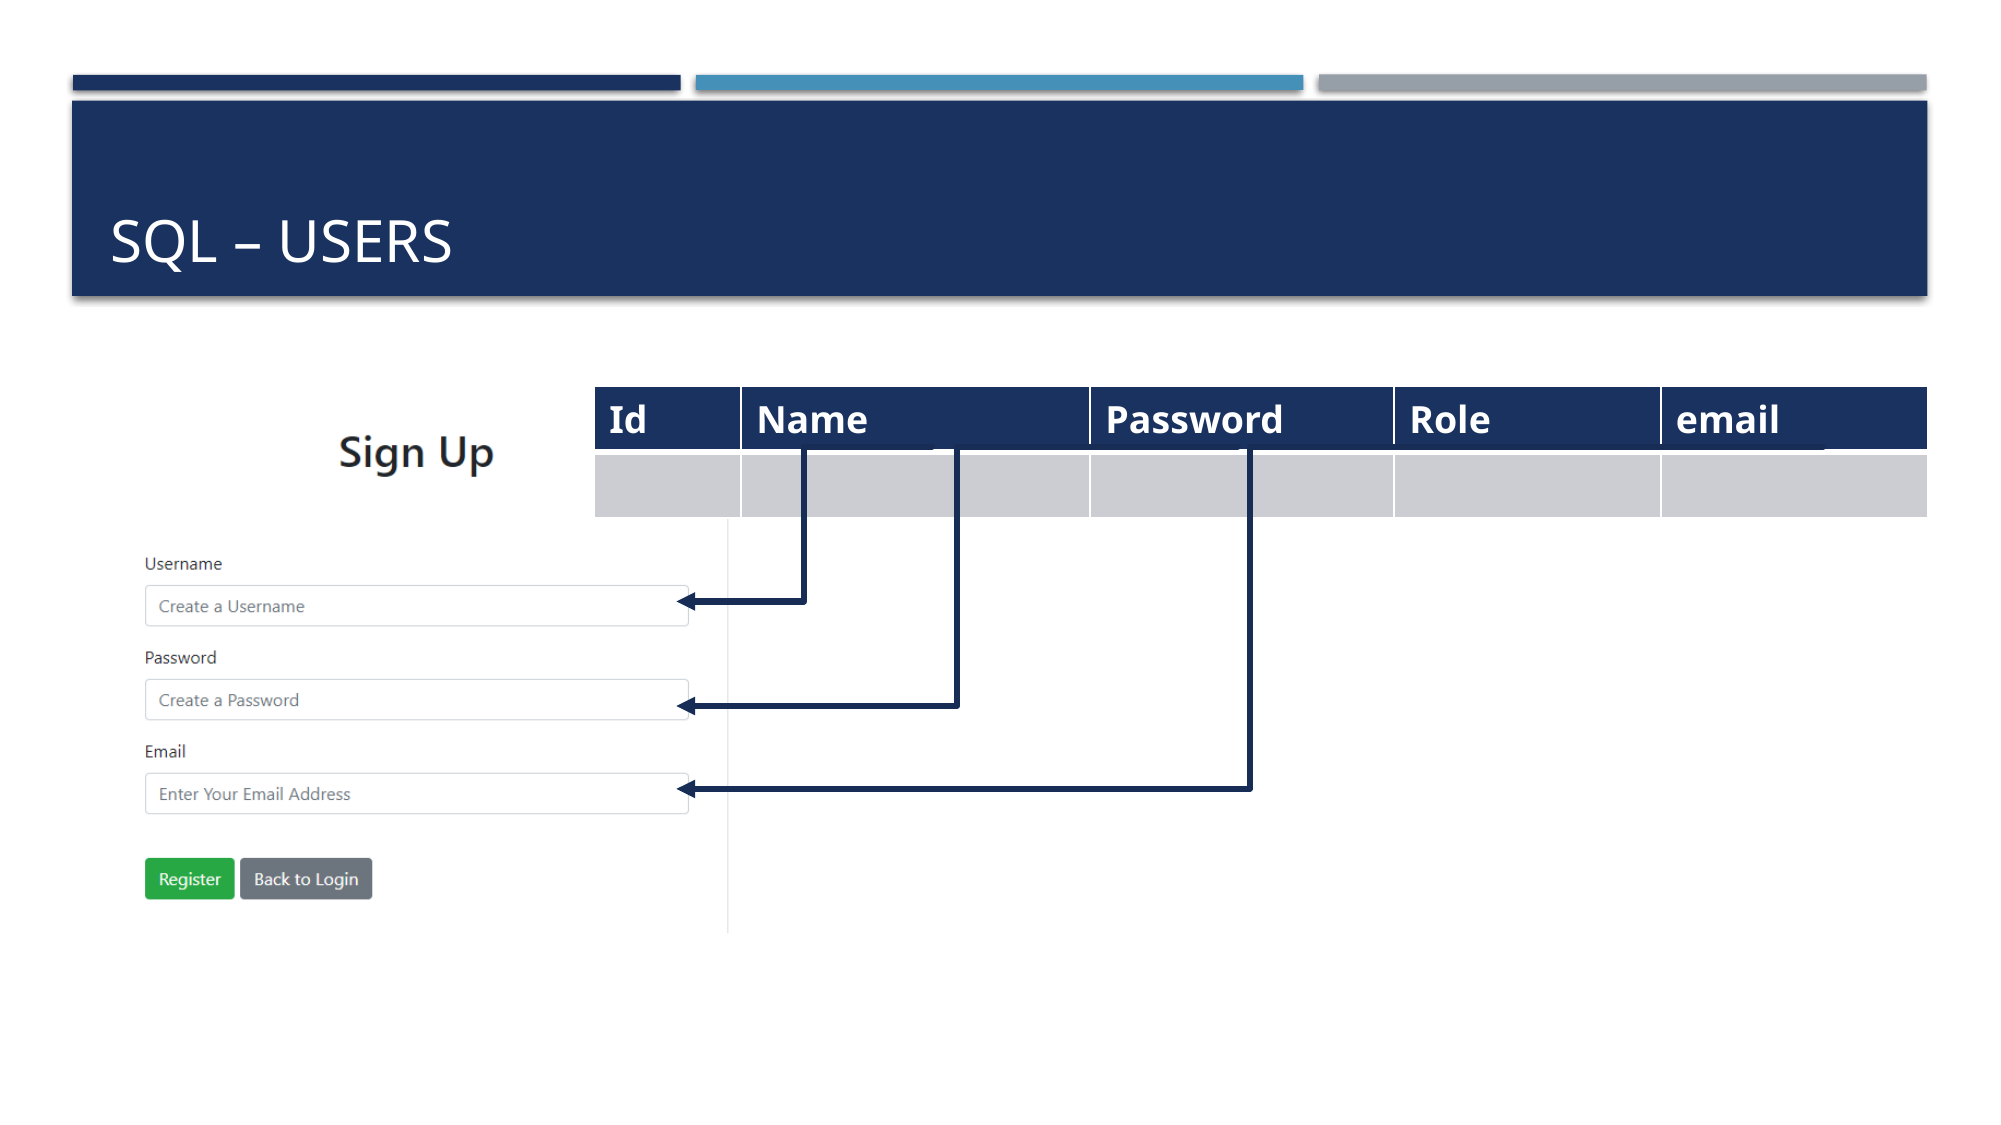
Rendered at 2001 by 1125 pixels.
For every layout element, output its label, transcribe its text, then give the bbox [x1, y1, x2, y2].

title SQL – Users [95, 115, 1905, 282]
table_header Role [1395, 387, 1660, 444]
table_header Name [742, 387, 1089, 443]
table_header Password [1091, 387, 1393, 444]
table_cell [1829, 455, 1927, 517]
picture [117, 385, 732, 934]
table_header Id [735, 387, 740, 443]
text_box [675, 446, 1824, 790]
table_header email [1662, 387, 1927, 449]
